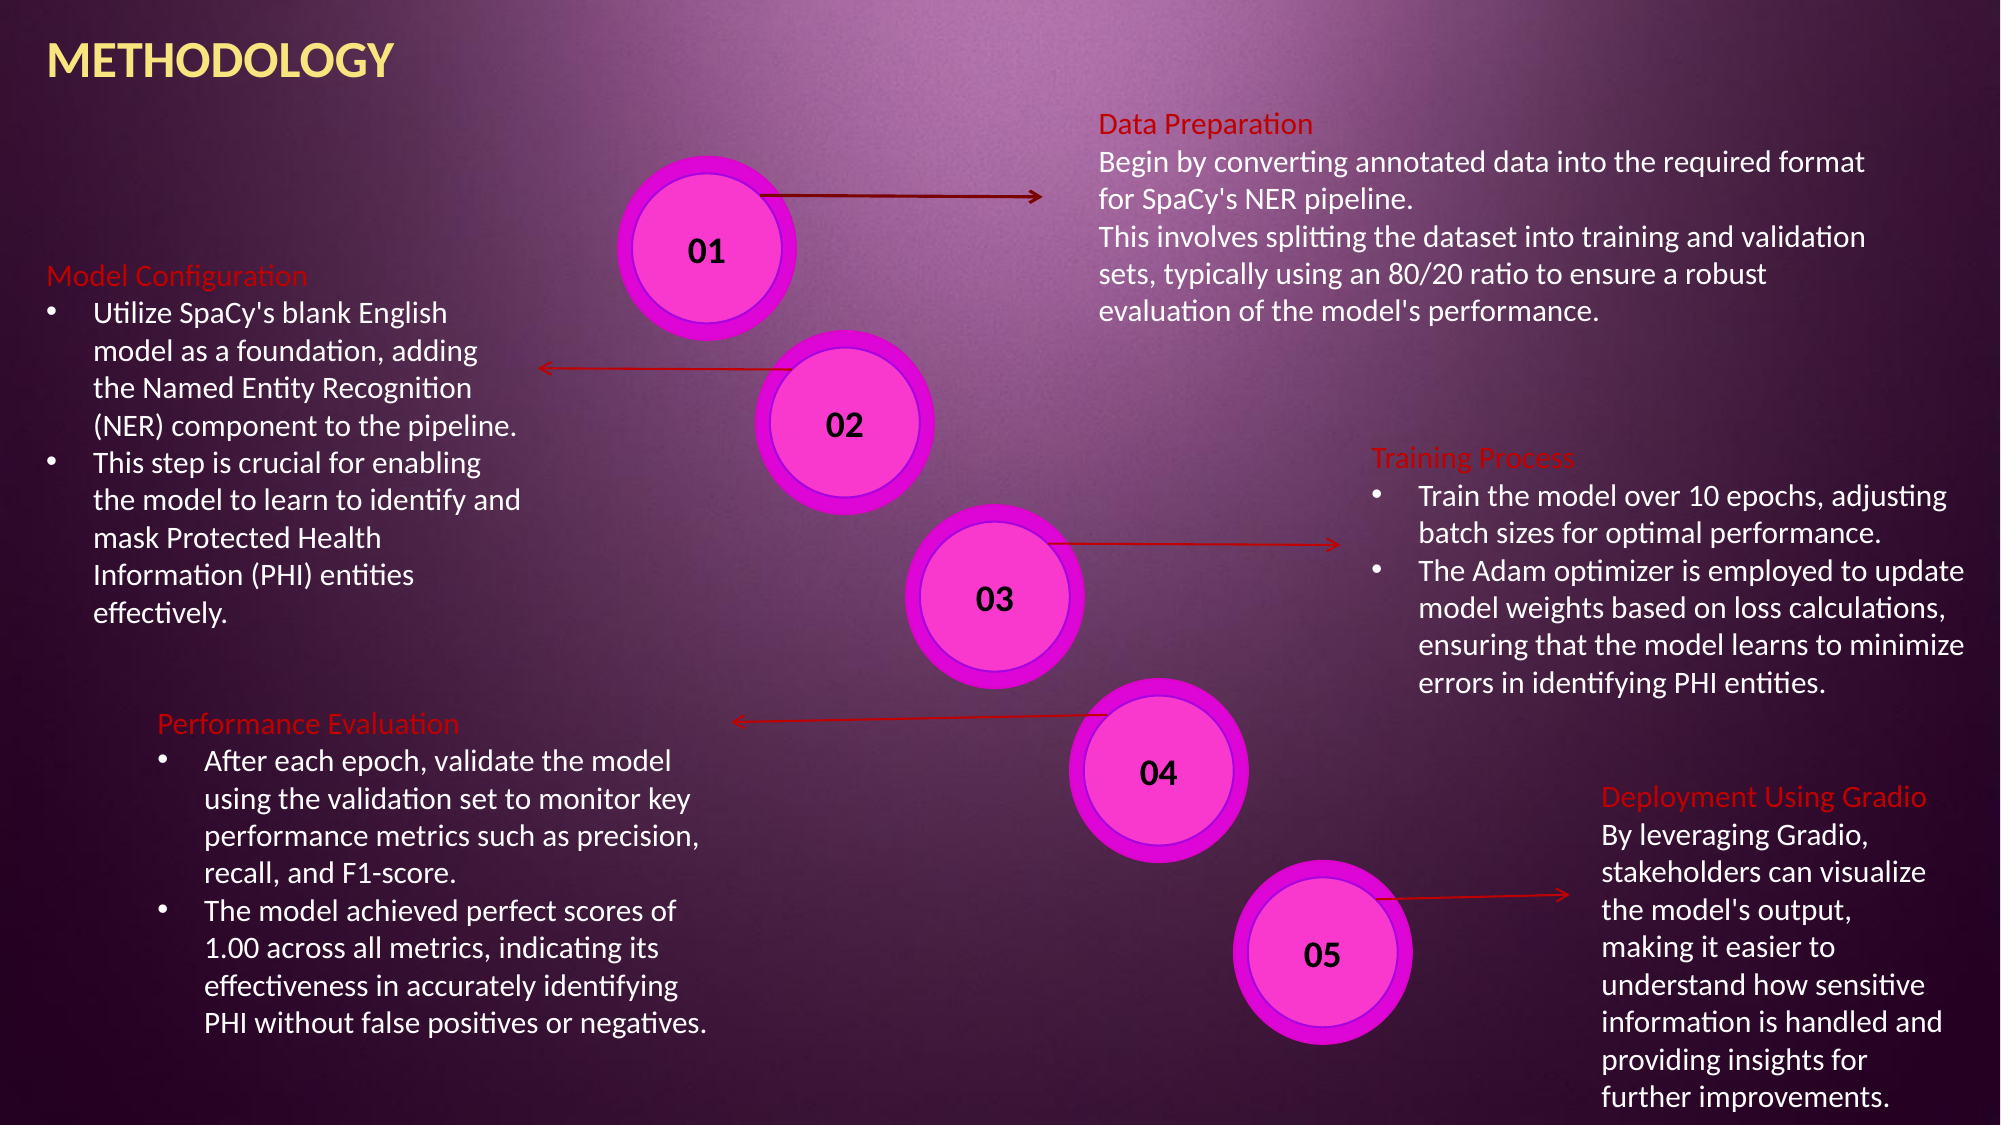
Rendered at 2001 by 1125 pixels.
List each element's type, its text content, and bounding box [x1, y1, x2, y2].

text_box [731, 714, 1108, 723]
text_box METHODOLOGY [31, 18, 699, 96]
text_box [1069, 679, 1248, 862]
text_box Data Preparation Begin by converting annotated data into the required format for SpaCy's NER pipeline. This involves splitting the dataset into training and validation sets, typically using an 80/20 ratio to ensure a robust evaluation of the model's performance. [1083, 96, 1900, 348]
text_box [1375, 894, 1570, 900]
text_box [755, 331, 934, 514]
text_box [905, 505, 1084, 688]
text_box Model Configuration Utilize SpaCy's blank English model as a foundation, adding the Named Entity Recognition (NER) component to the pipeline. This step is crucial for enabling the model to learn to identify and mask Protected Health Information (PHI) entities effectively. [31, 247, 538, 675]
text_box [1233, 860, 1412, 1044]
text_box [618, 156, 796, 340]
picture [0, 0, 2001, 1125]
text_box Deployment Using Gradio By leveraging Gradio, stakeholders can visualize the model's output, making it easier to understand how sensitive information is handled and providing insights for further improvements. [1586, 769, 1963, 1108]
text_box Training Process Train the model over 10 epochs, adjusting batch sizes for optimal performance. The Adam optimizer is employed to update model weights based on loss calculations, ensuring that the model learns to minimize errors in identifying PHI entities. [1356, 430, 1983, 696]
text_box Performance Evaluation After each epoch, validate the model using the validation set to monitor key performance metrics such as precision, recall, and F1-score. The model achieved perfect scores of 1.00 across all metrics, indicating its effectiveness in accurately identifying PHI without false positives or negatives. [142, 695, 731, 1044]
